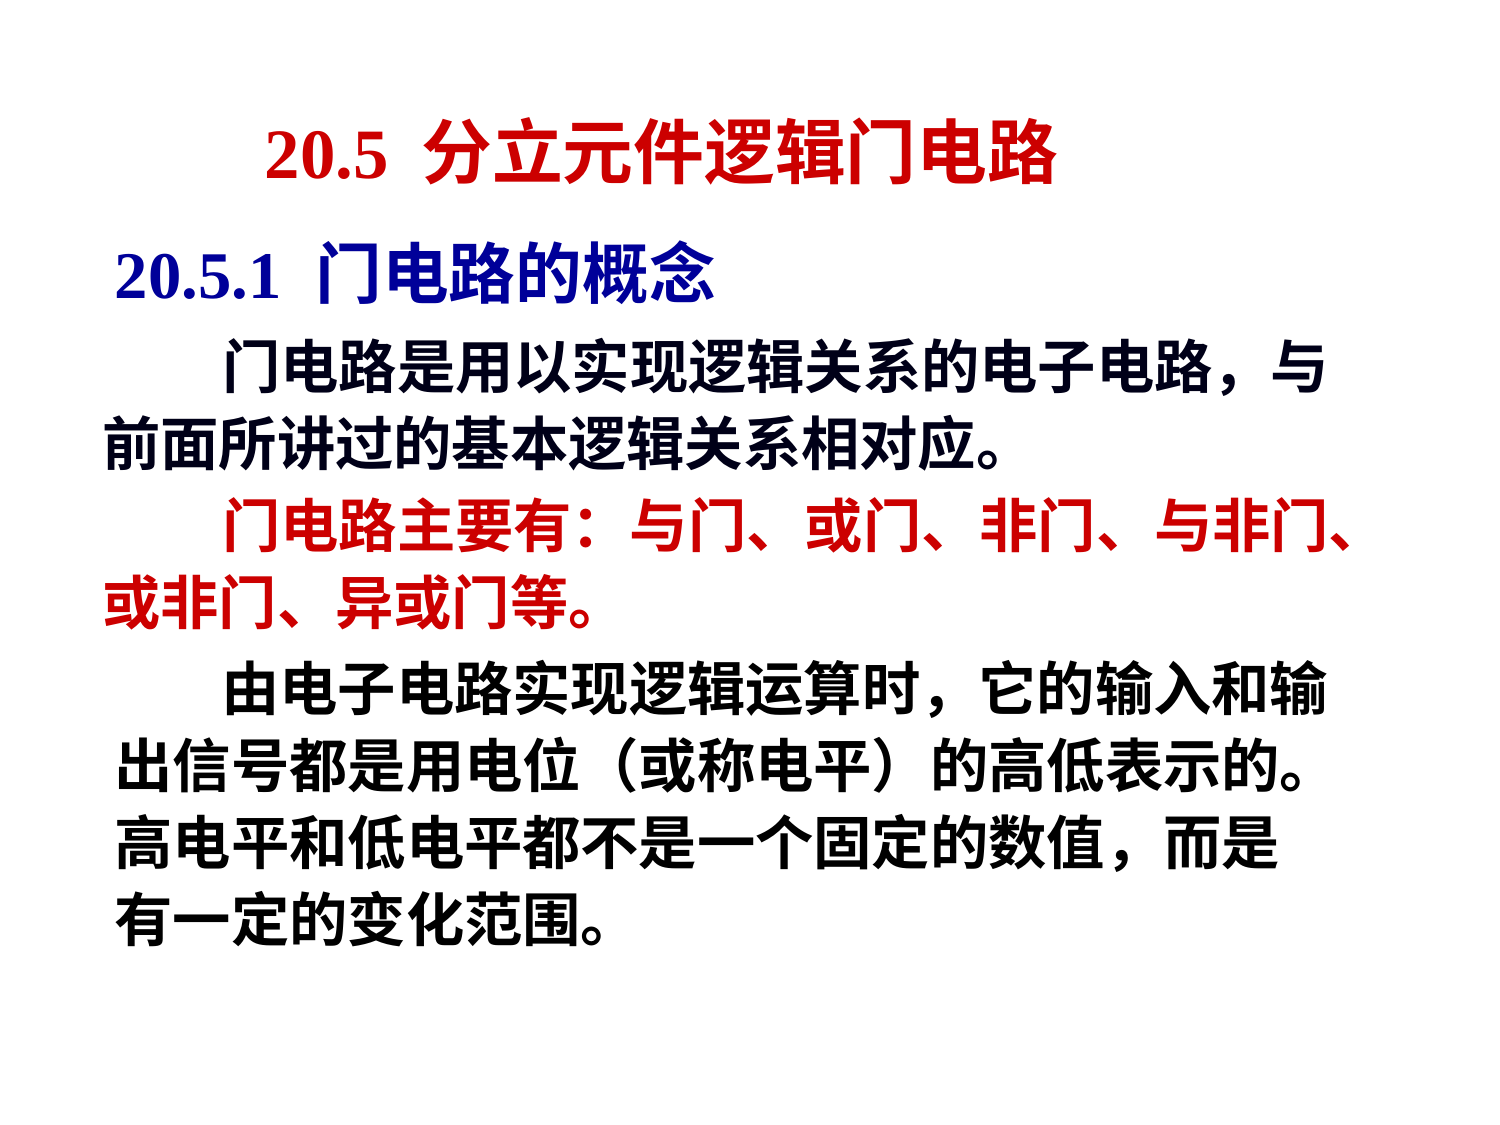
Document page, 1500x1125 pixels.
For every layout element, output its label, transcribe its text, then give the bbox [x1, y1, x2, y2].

text_box 20.5.1 门电路的概念 [99, 224, 900, 325]
subtitle 20.5 分立元件逻辑门电路 [249, 99, 1338, 200]
text_box 门电路主要有：与门、或门、非门、与非门、或非门、异或门等。 [87, 474, 1375, 644]
text_box 门电路是用以实现逻辑关系的电子电路，与前面所讲过的基本逻辑关系相对应。 [87, 315, 1363, 474]
text_box 由电子电路实现逻辑运算时，它的输入和输出信号都是用电位（或称电平）的高低表示的。高电平和低电平都不是一个固定的数值，而是有一定的变化范围。 [99, 644, 1350, 961]
